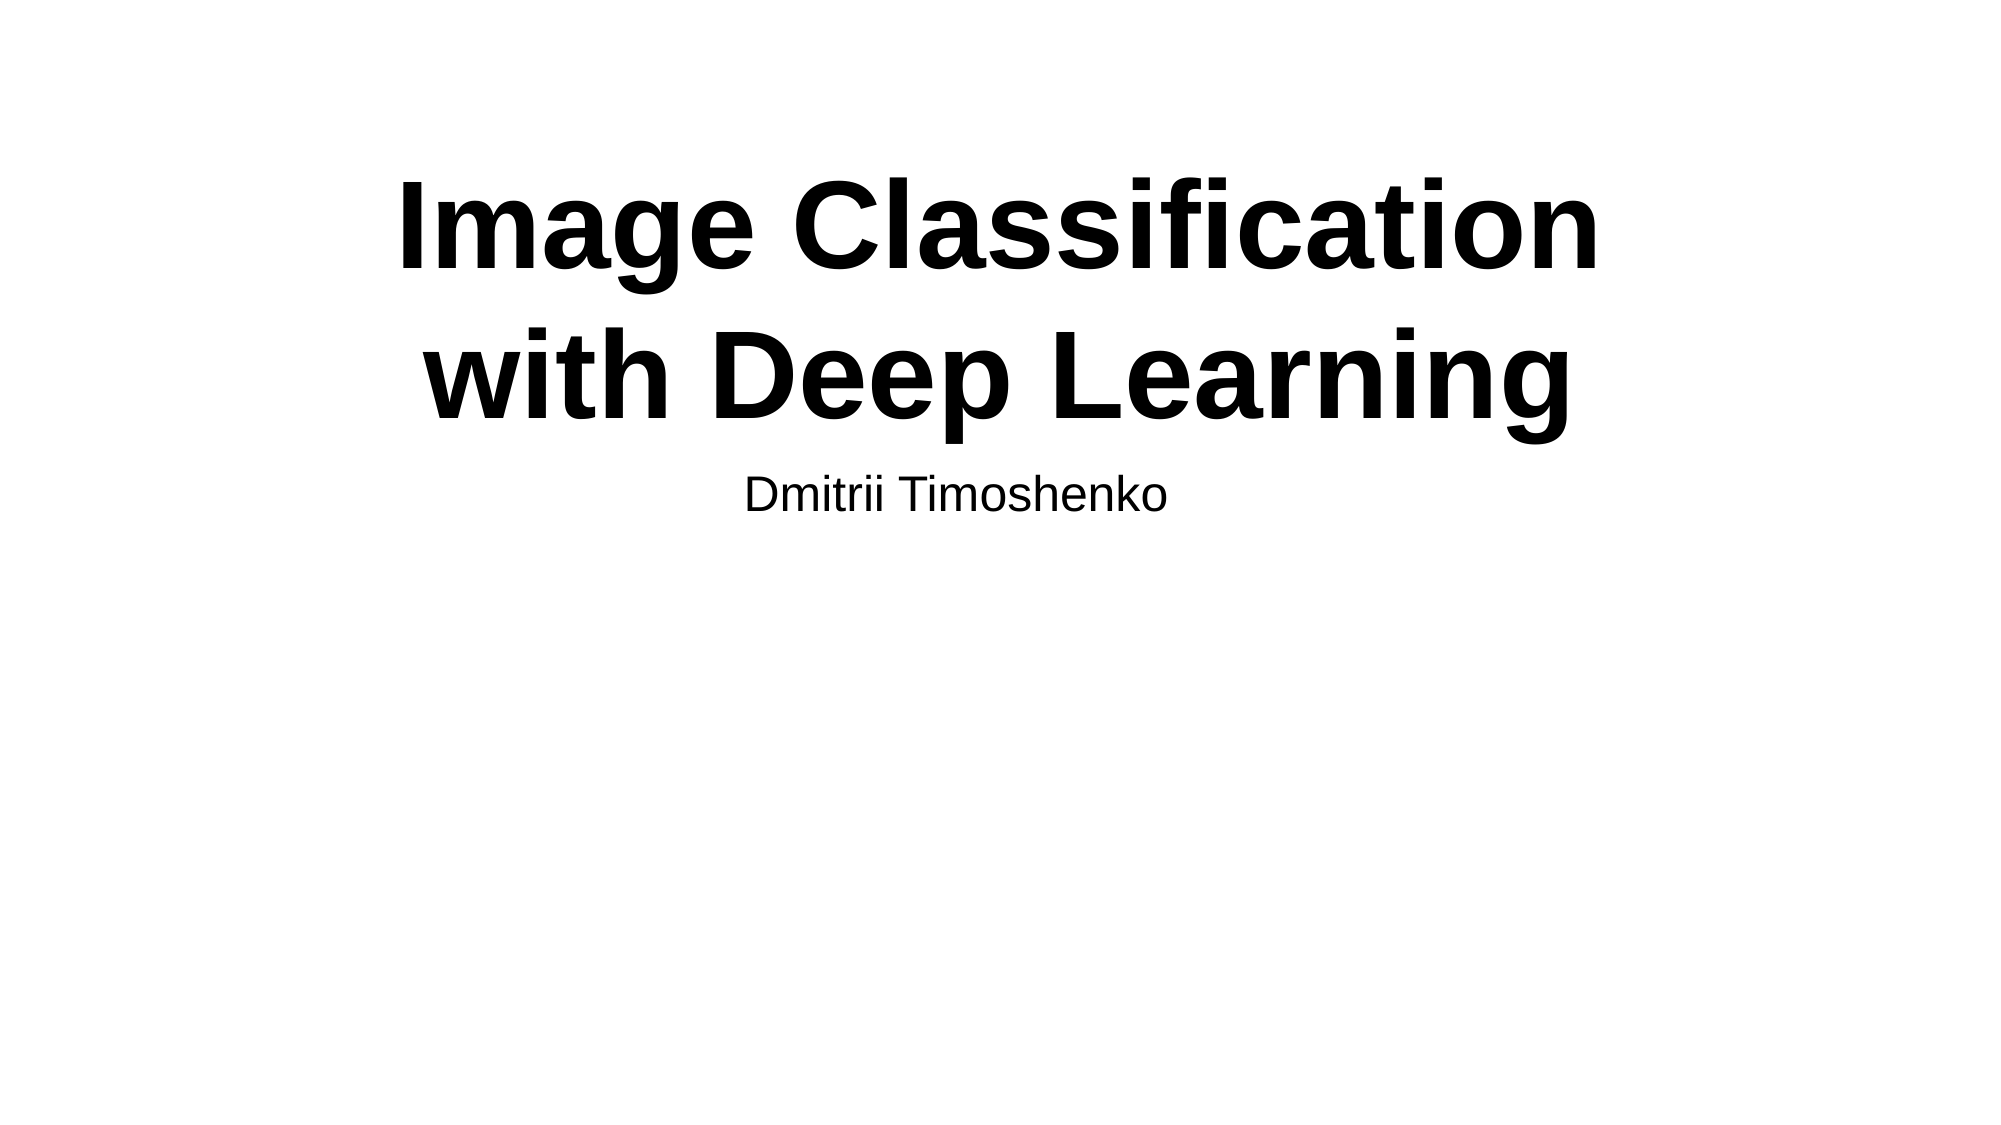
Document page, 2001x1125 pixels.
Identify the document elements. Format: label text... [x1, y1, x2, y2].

text_box Dmitrii Timoshenko [660, 454, 1252, 529]
text_box Image Classification with Deep Learning [360, 136, 1640, 451]
